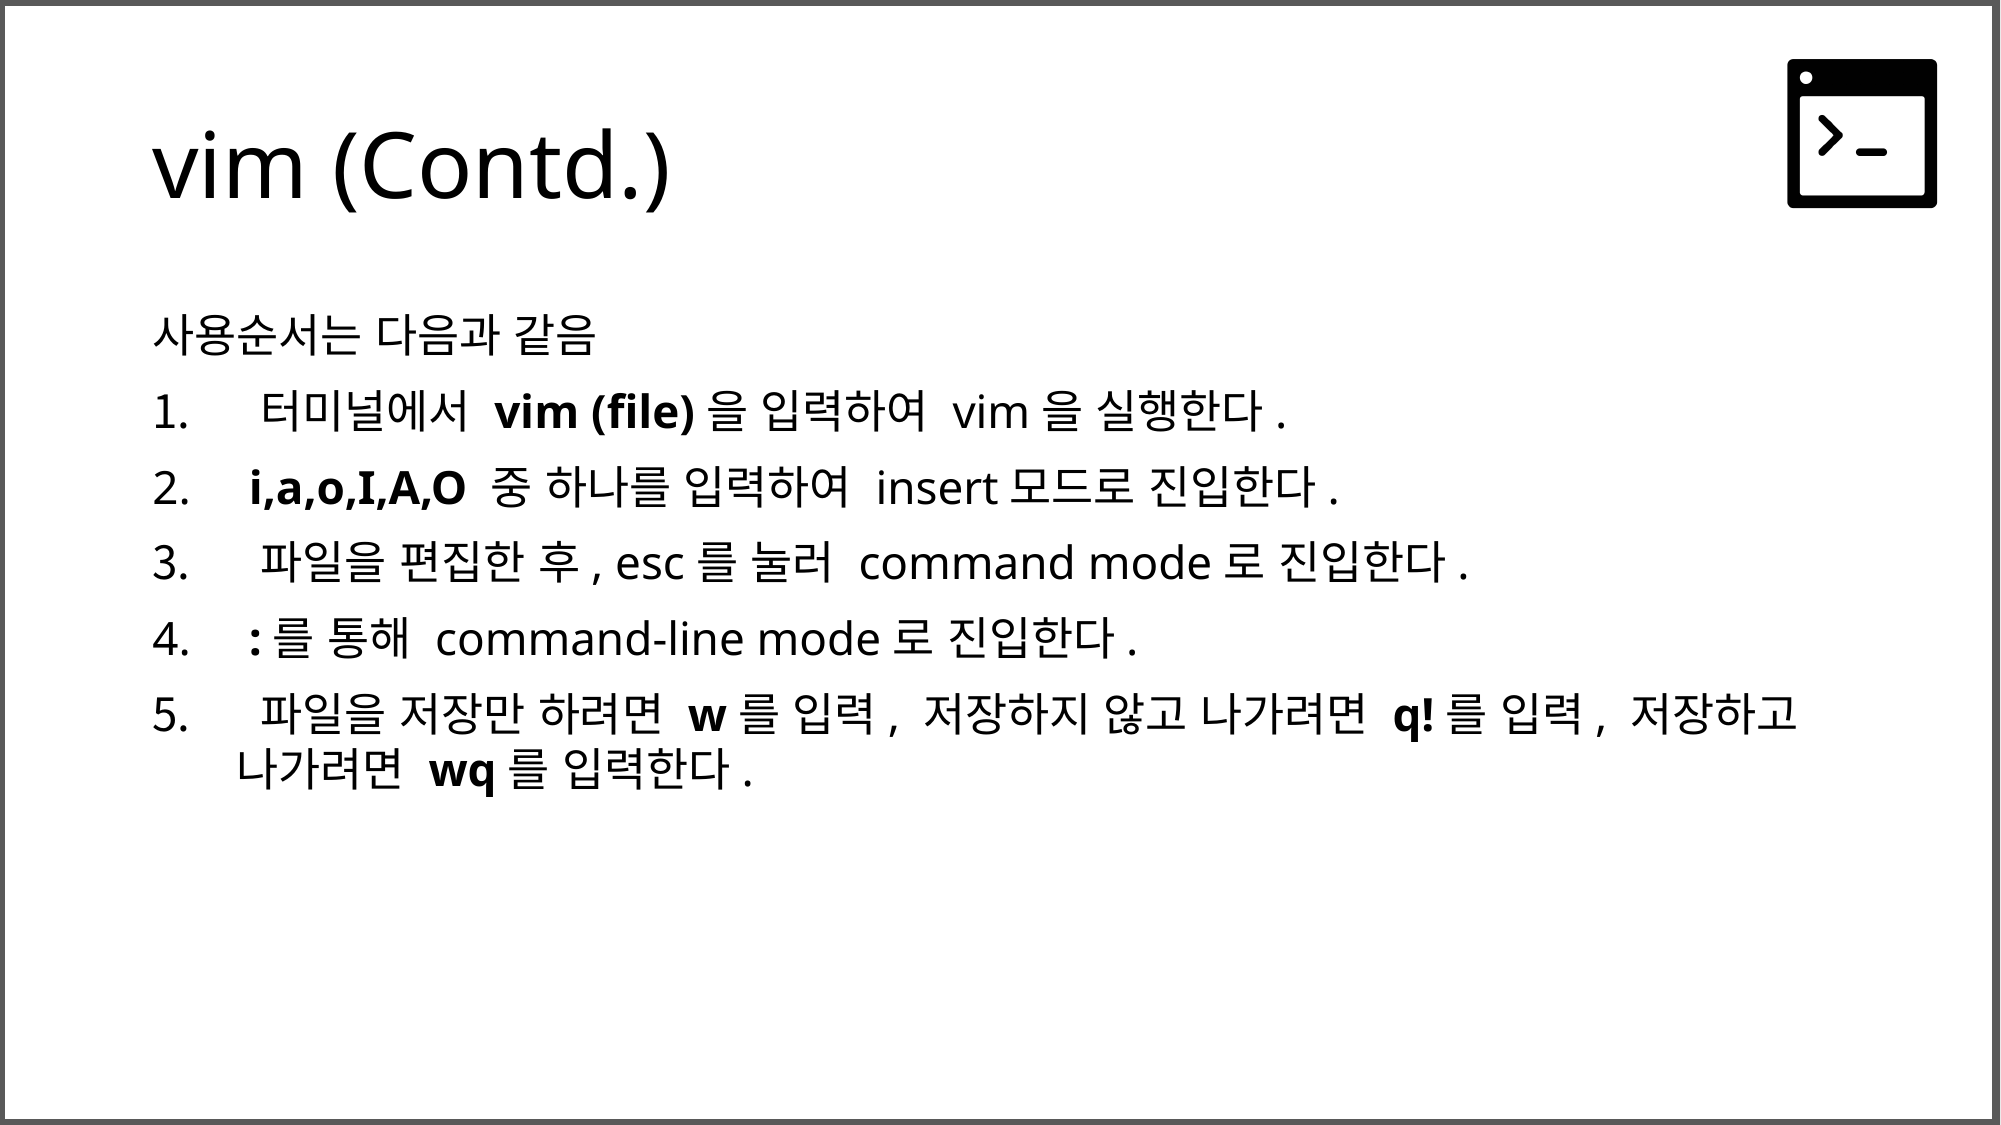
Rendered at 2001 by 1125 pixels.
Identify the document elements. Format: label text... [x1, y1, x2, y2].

list 사용순서는 다음과 같음 터미널에서 vim (file)을 입력하여 vim을 실행한다. i,a,o,I,A,O 중 하나를 입력하여 insert모드로 진입한다. 파일을 편집한 후, esc를 눌러 command mode로 진입한다. :를 통해 command-line mode로 진입한다. 파일을 저장만 하려면 w를 입력, 저장하지 않고 나가려면 q!를 입력, 저장하고 나가려면 wq를 입력한다. [137, 299, 1863, 1014]
picture [1786, 57, 1939, 209]
title vim (Contd.) [137, 59, 1863, 278]
